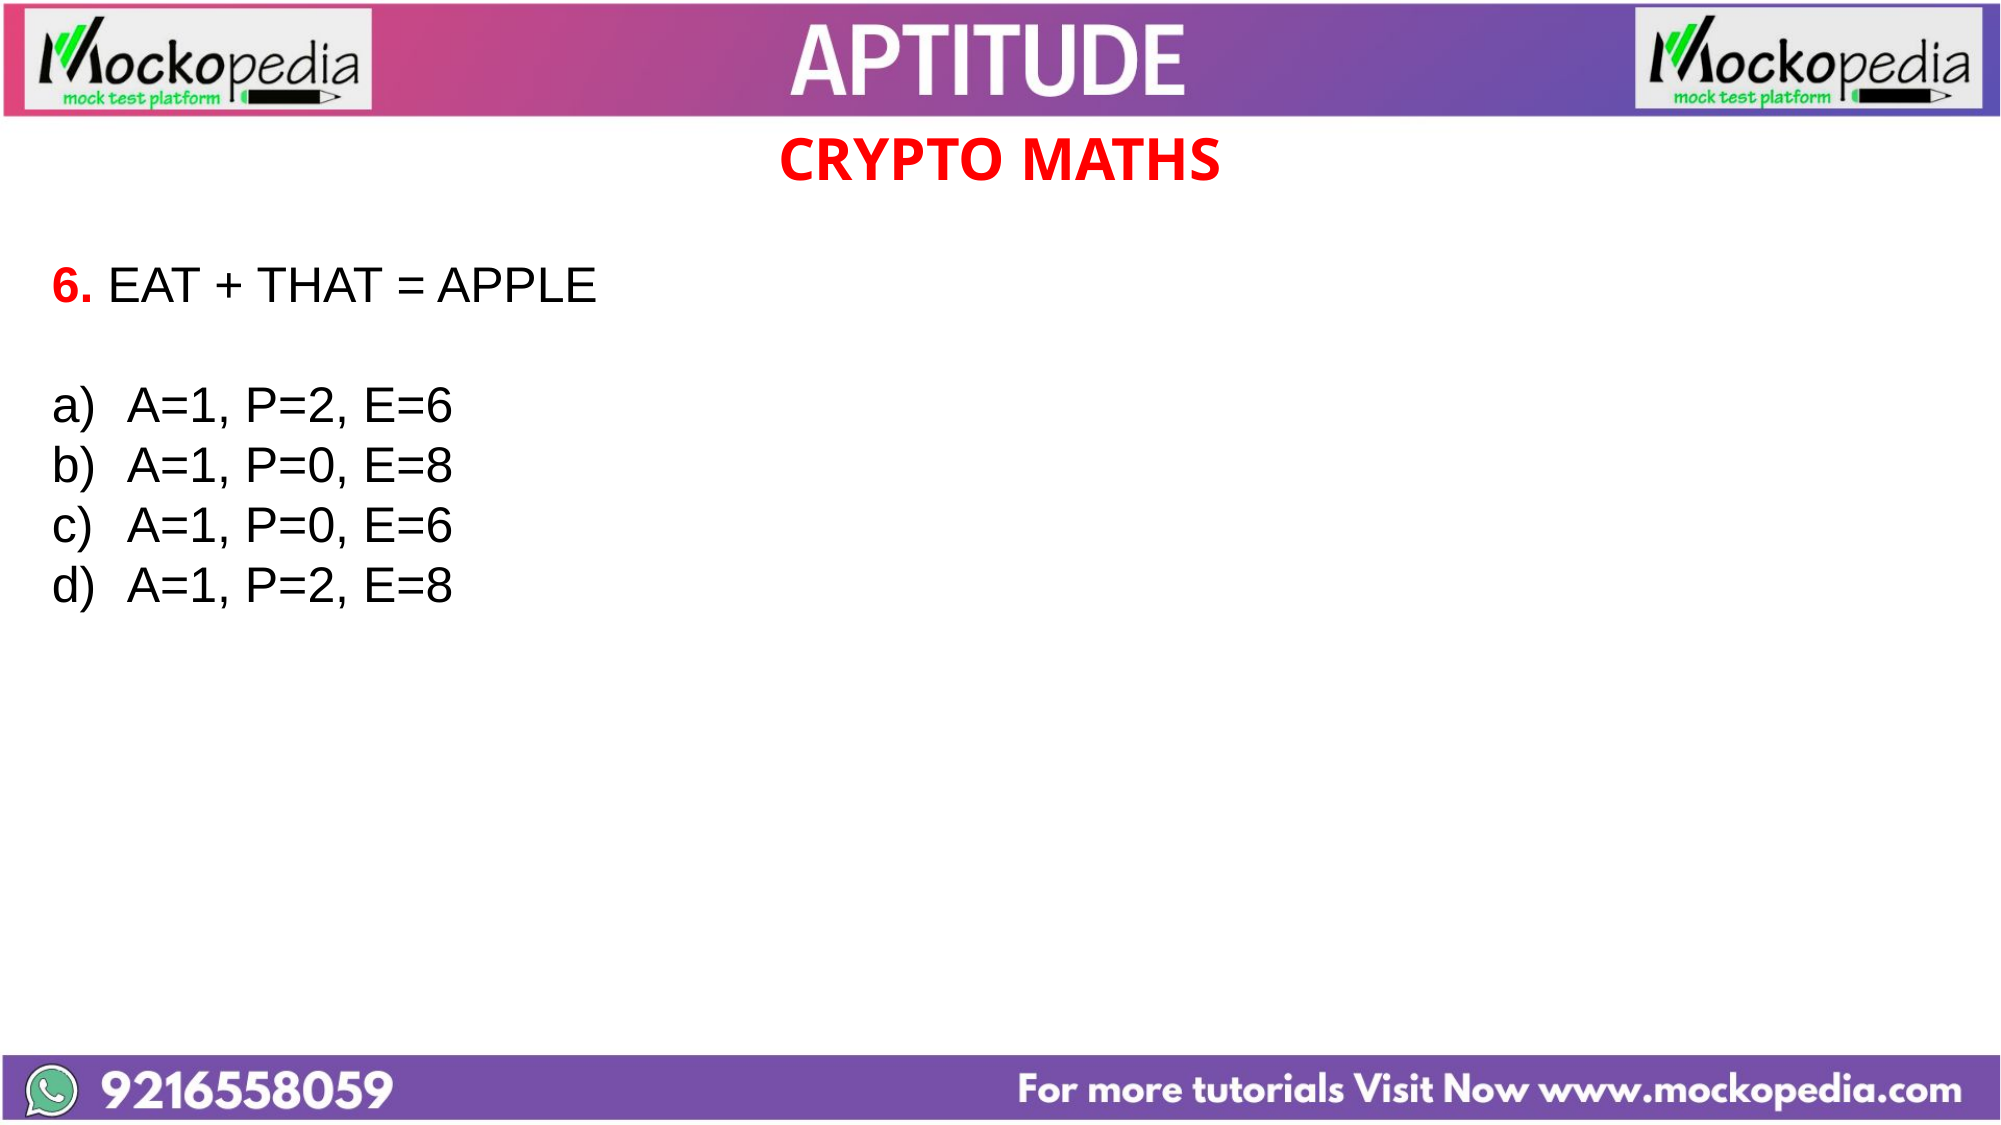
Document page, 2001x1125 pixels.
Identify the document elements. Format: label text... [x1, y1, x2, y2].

picture [0, 0, 2001, 1125]
text_box CRYPTO MATHS 6. EAT + THAT = APPLE A=1, P=2, E=6 A=1, P=0, E=8 A=1, P=0, E=6 A=1, P=2, E=8 [37, 114, 1963, 620]
